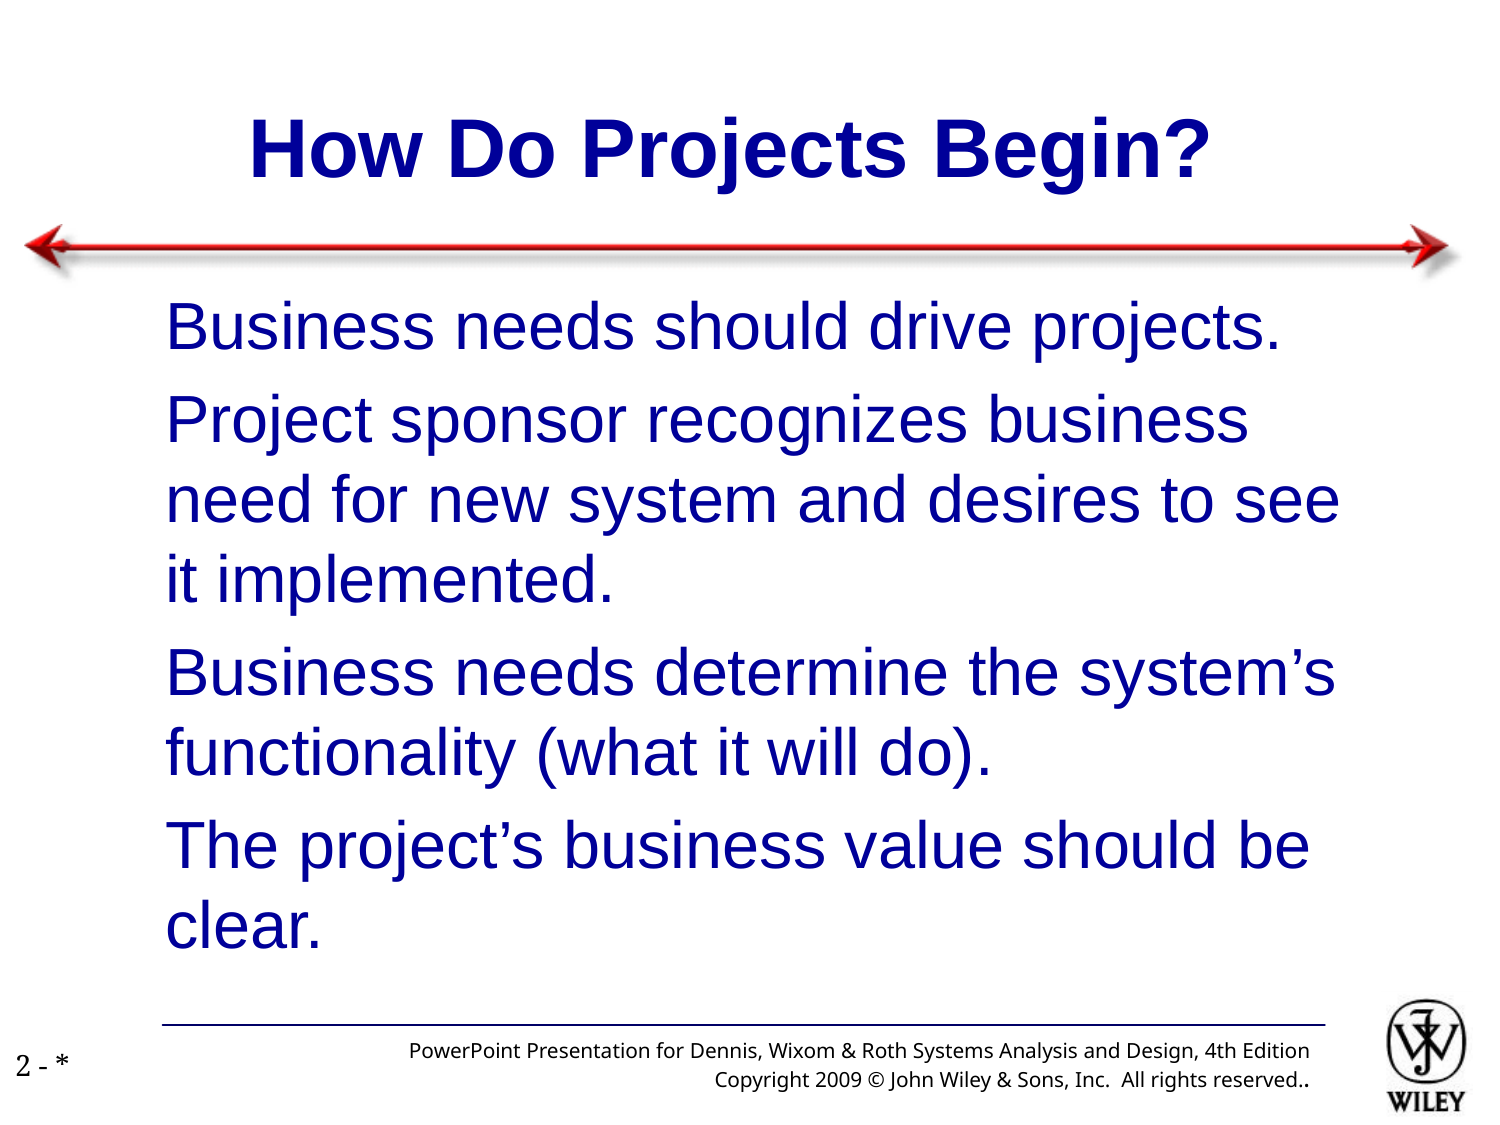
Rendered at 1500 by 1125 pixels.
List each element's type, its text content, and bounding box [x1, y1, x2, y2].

picture [24, 224, 1471, 291]
text_box PowerPoint Presentation for Dennis, Wixom & Roth Systems Analysis and Design, 4th Edition Copyright 2009 © John Wiley & Sons, Inc. All rights reserved.. [287, 1024, 1325, 1100]
list Business needs should drive projects. Project sponsor recognizes business need for new system and desires to see it implemented. Business needs determine the system’s functionality (what it will do). The project’s business value should be clear. [93, 275, 1407, 1013]
title How Do Projects Begin? [93, 50, 1369, 238]
text_box 2 - * [0, 1049, 125, 1125]
picture [1381, 991, 1473, 1117]
